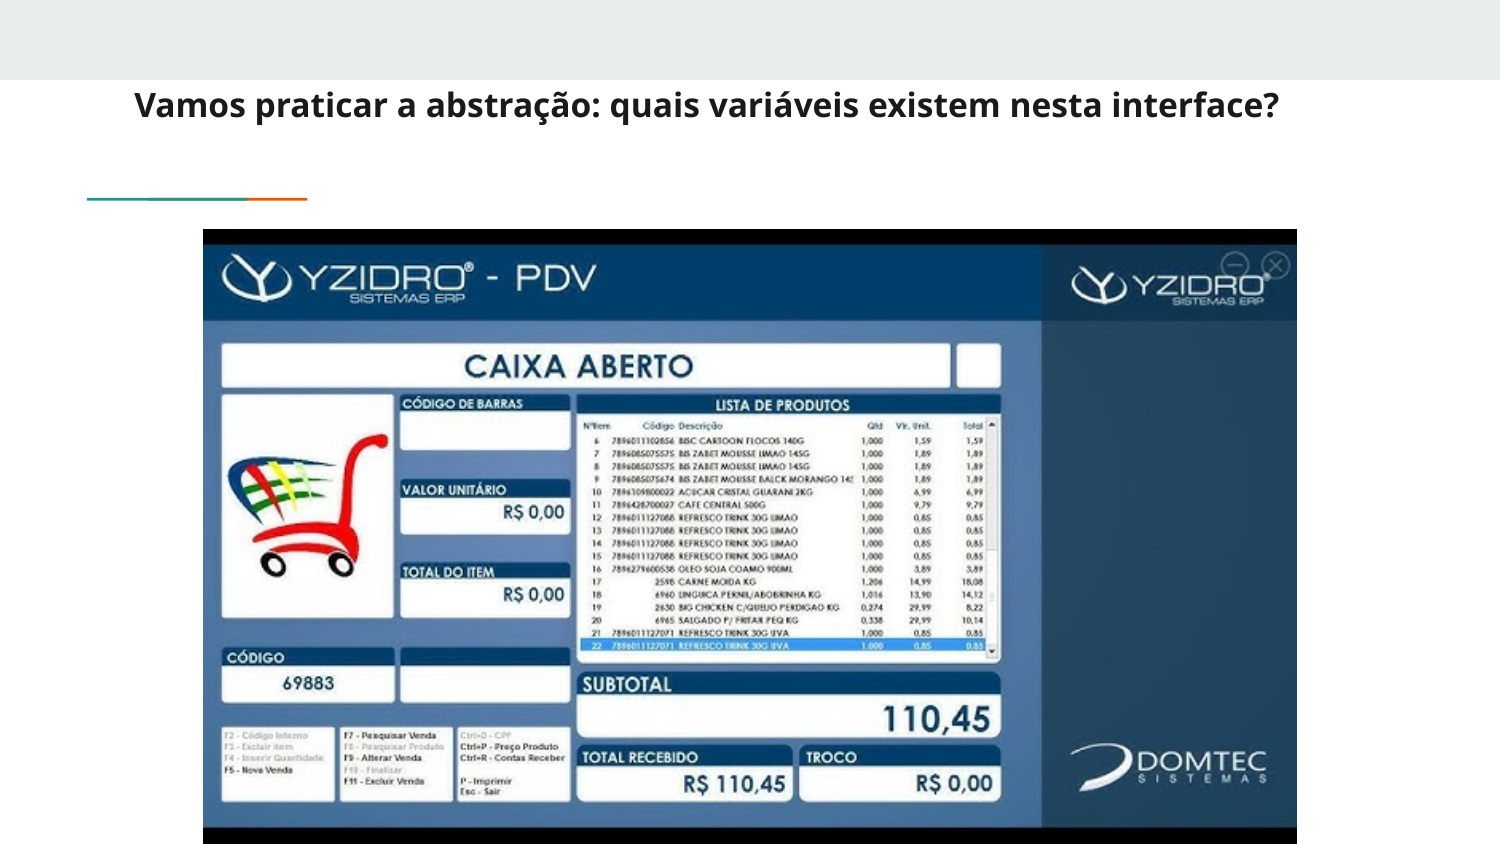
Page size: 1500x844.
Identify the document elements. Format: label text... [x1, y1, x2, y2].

picture [203, 228, 1297, 844]
title Vamos praticar a abstração: quais variáveis existem nesta interface? [119, 67, 1381, 155]
